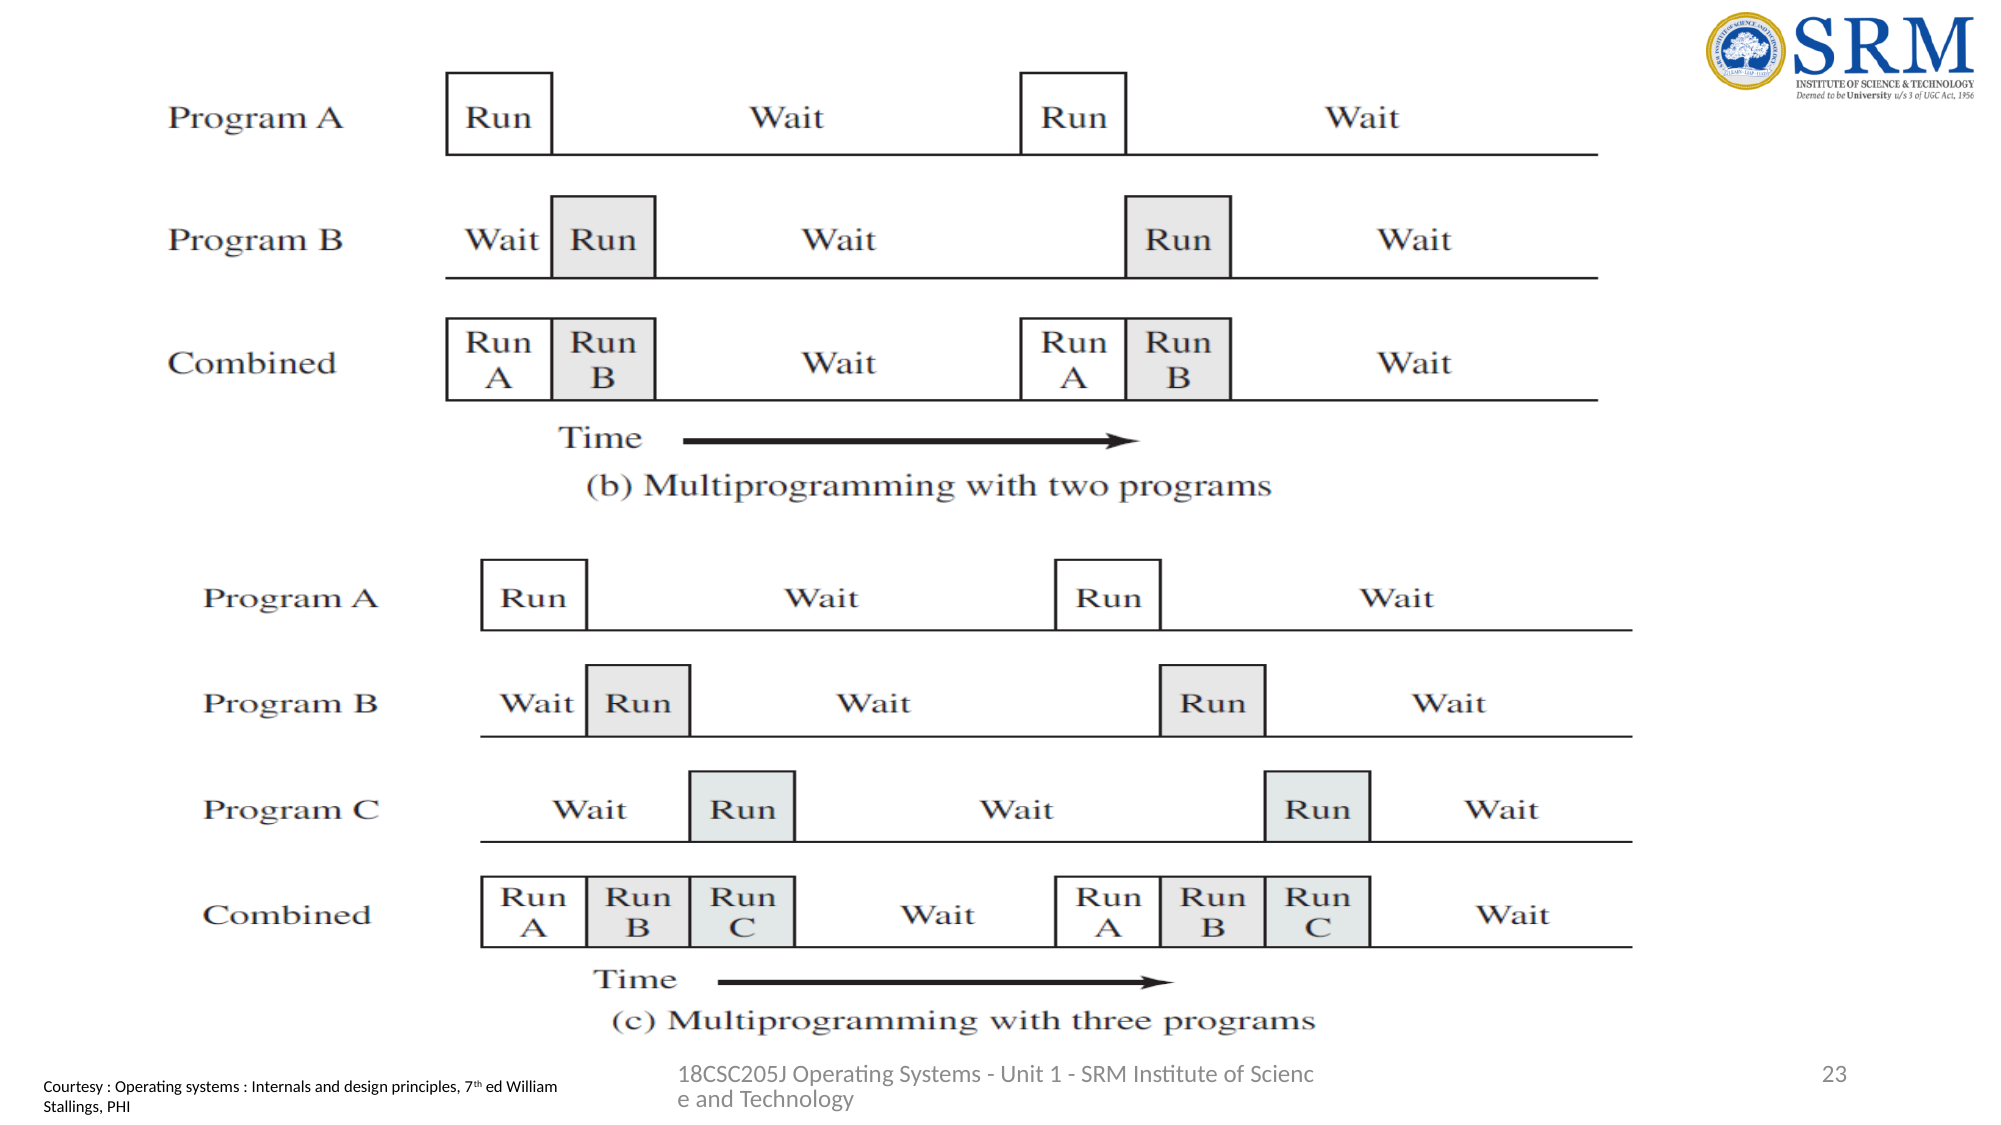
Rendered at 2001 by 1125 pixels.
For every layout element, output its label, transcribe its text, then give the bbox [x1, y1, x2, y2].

text_box Courtesy : Operating systems : Internals and design principles, 7th ed William Stallings, PHI [28, 1068, 588, 1124]
picture [1706, 12, 1974, 100]
picture [111, 56, 1675, 514]
slide_number 23 [1412, 1042, 1863, 1103]
picture [182, 543, 1675, 1043]
footer 18CSC205J Operating Systems - Unit 1 - SRM Institute of Science and Technology [662, 1043, 1338, 1103]
